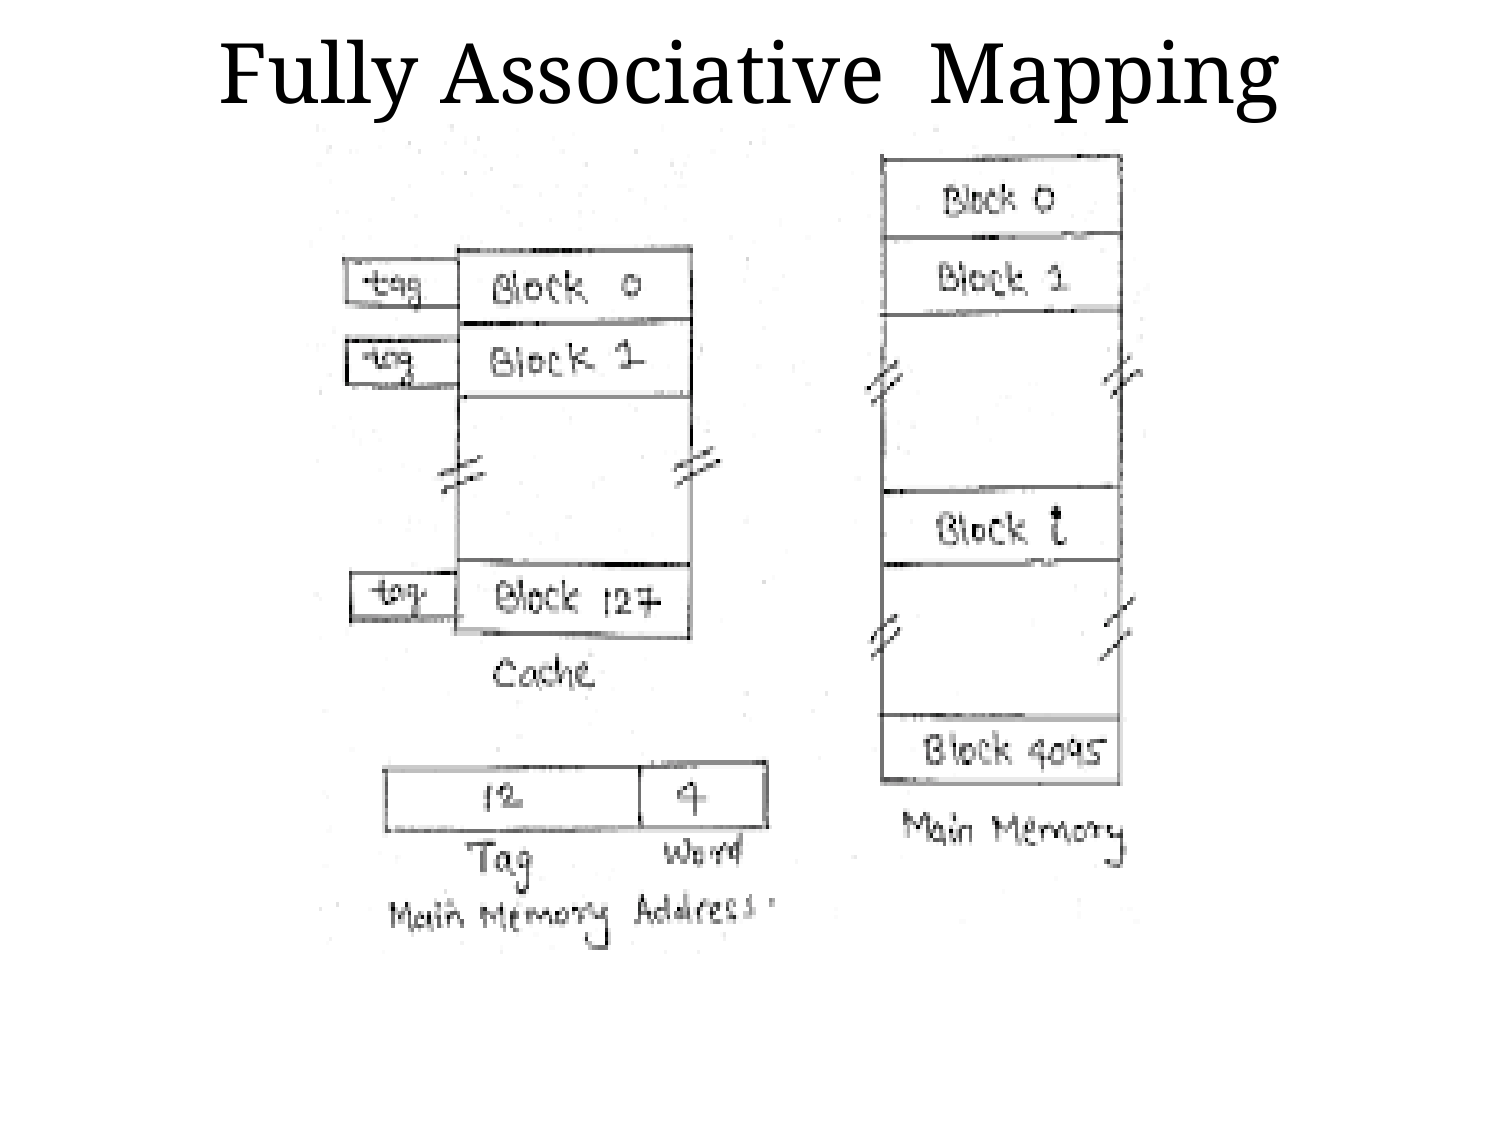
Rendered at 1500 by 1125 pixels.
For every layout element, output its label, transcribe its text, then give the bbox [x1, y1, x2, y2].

picture [299, 124, 1151, 963]
text_box Fully Associative Mapping [74, 12, 1425, 130]
